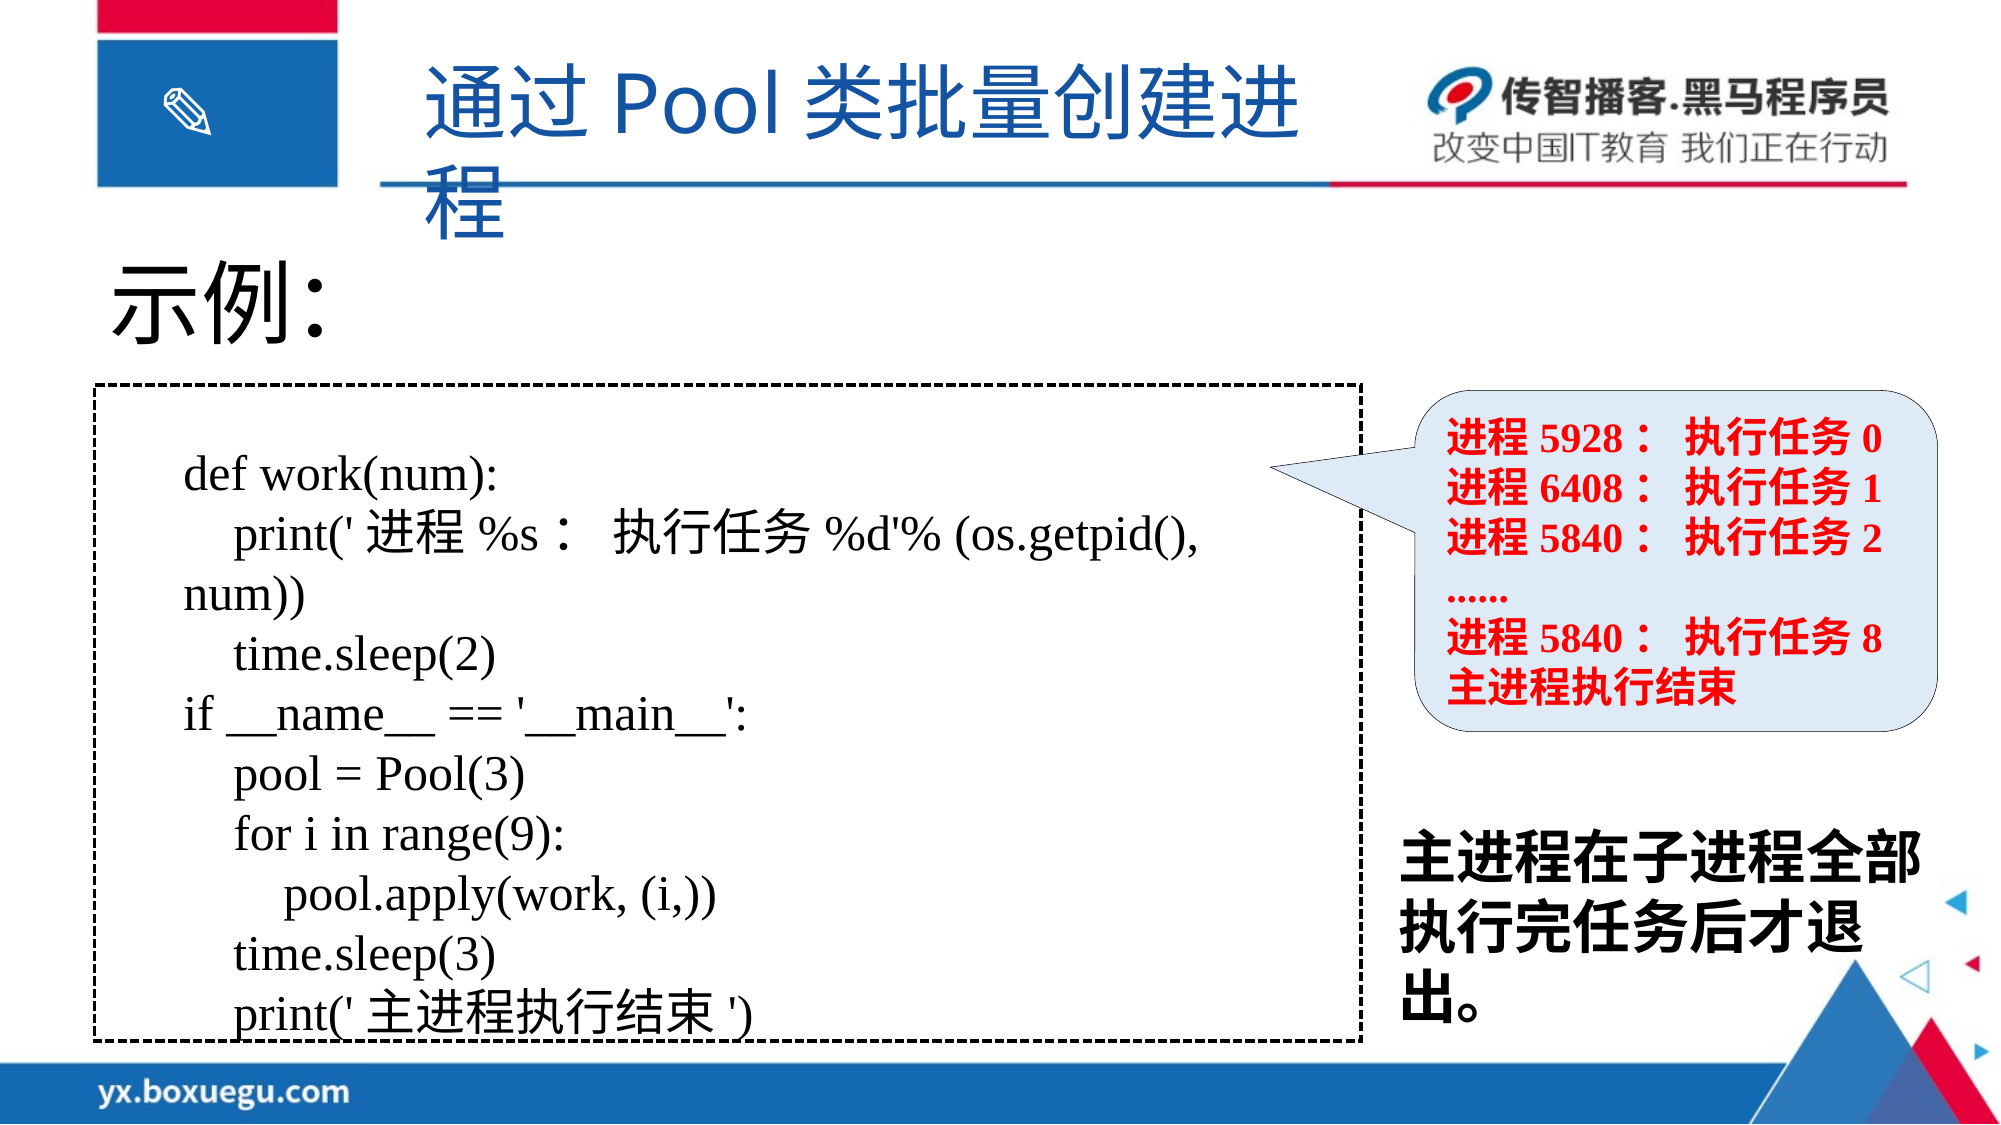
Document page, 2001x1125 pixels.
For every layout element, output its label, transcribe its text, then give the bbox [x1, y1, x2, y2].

text_box 示例： [94, 216, 1938, 364]
text_box 主进程在子进程全部执行完任务后才退出。 [1383, 813, 1938, 1038]
picture [0, 0, 2000, 1124]
text_box 通过Pool类批量创建进程 [409, 43, 1384, 216]
text_box def work(num): print('进程%s： 执行任务%d'% (os.getpid(), num)) time.sleep(2) if __name__ == '__main__': pool = Pool(3) for i in range(9): pool.apply(work, (i,)) time.sleep(3) print('主进程执行结束') [168, 432, 1288, 1048]
text_box [94, 385, 1362, 1041]
text_box 进程5928： 执行任务0 进程6408： 执行任务1 进程5840： 执行任务2 ...... 进程5840： 执行任务8 主进程执行结束 [1266, 389, 1939, 733]
